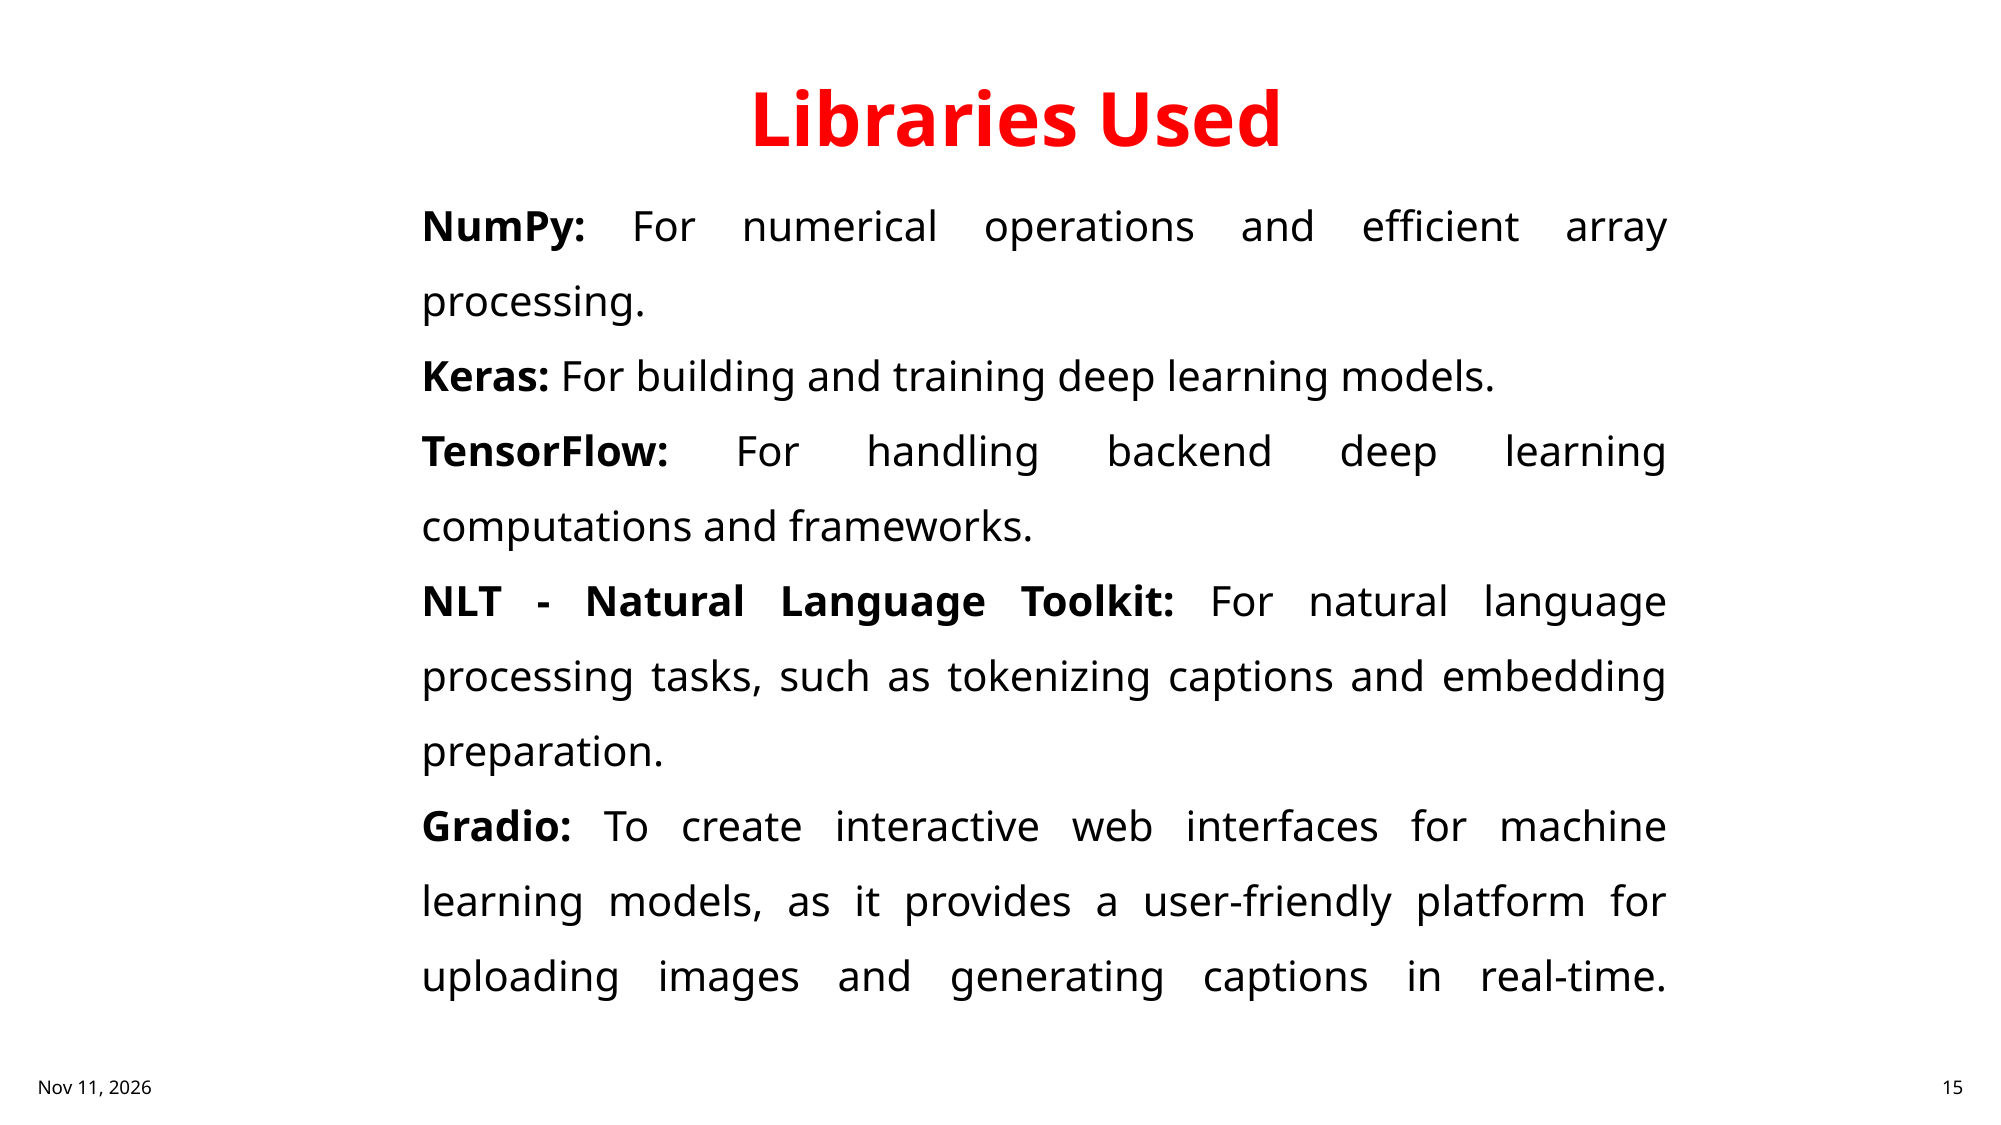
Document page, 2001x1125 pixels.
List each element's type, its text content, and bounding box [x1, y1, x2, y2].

title Libraries Used [734, 74, 2000, 260]
slide_number 20-Dec-24 [22, 1058, 596, 1119]
slide_number 15 [1908, 1058, 1979, 1119]
list NumPy: For numerical operations and efficient array processing. Keras: For building and training deep learning models. TensorFlow: For handling backend deep learning computations and frameworks. NLT - Natural Language Toolkit: For natural language processing tasks, such as tokenizing captions and embedding preparation. Gradio: To create interactive web interfaces for machine learning models, as it provides a user-friendly platform for uploading images and generating captions in real-time. [406, 167, 1683, 1083]
